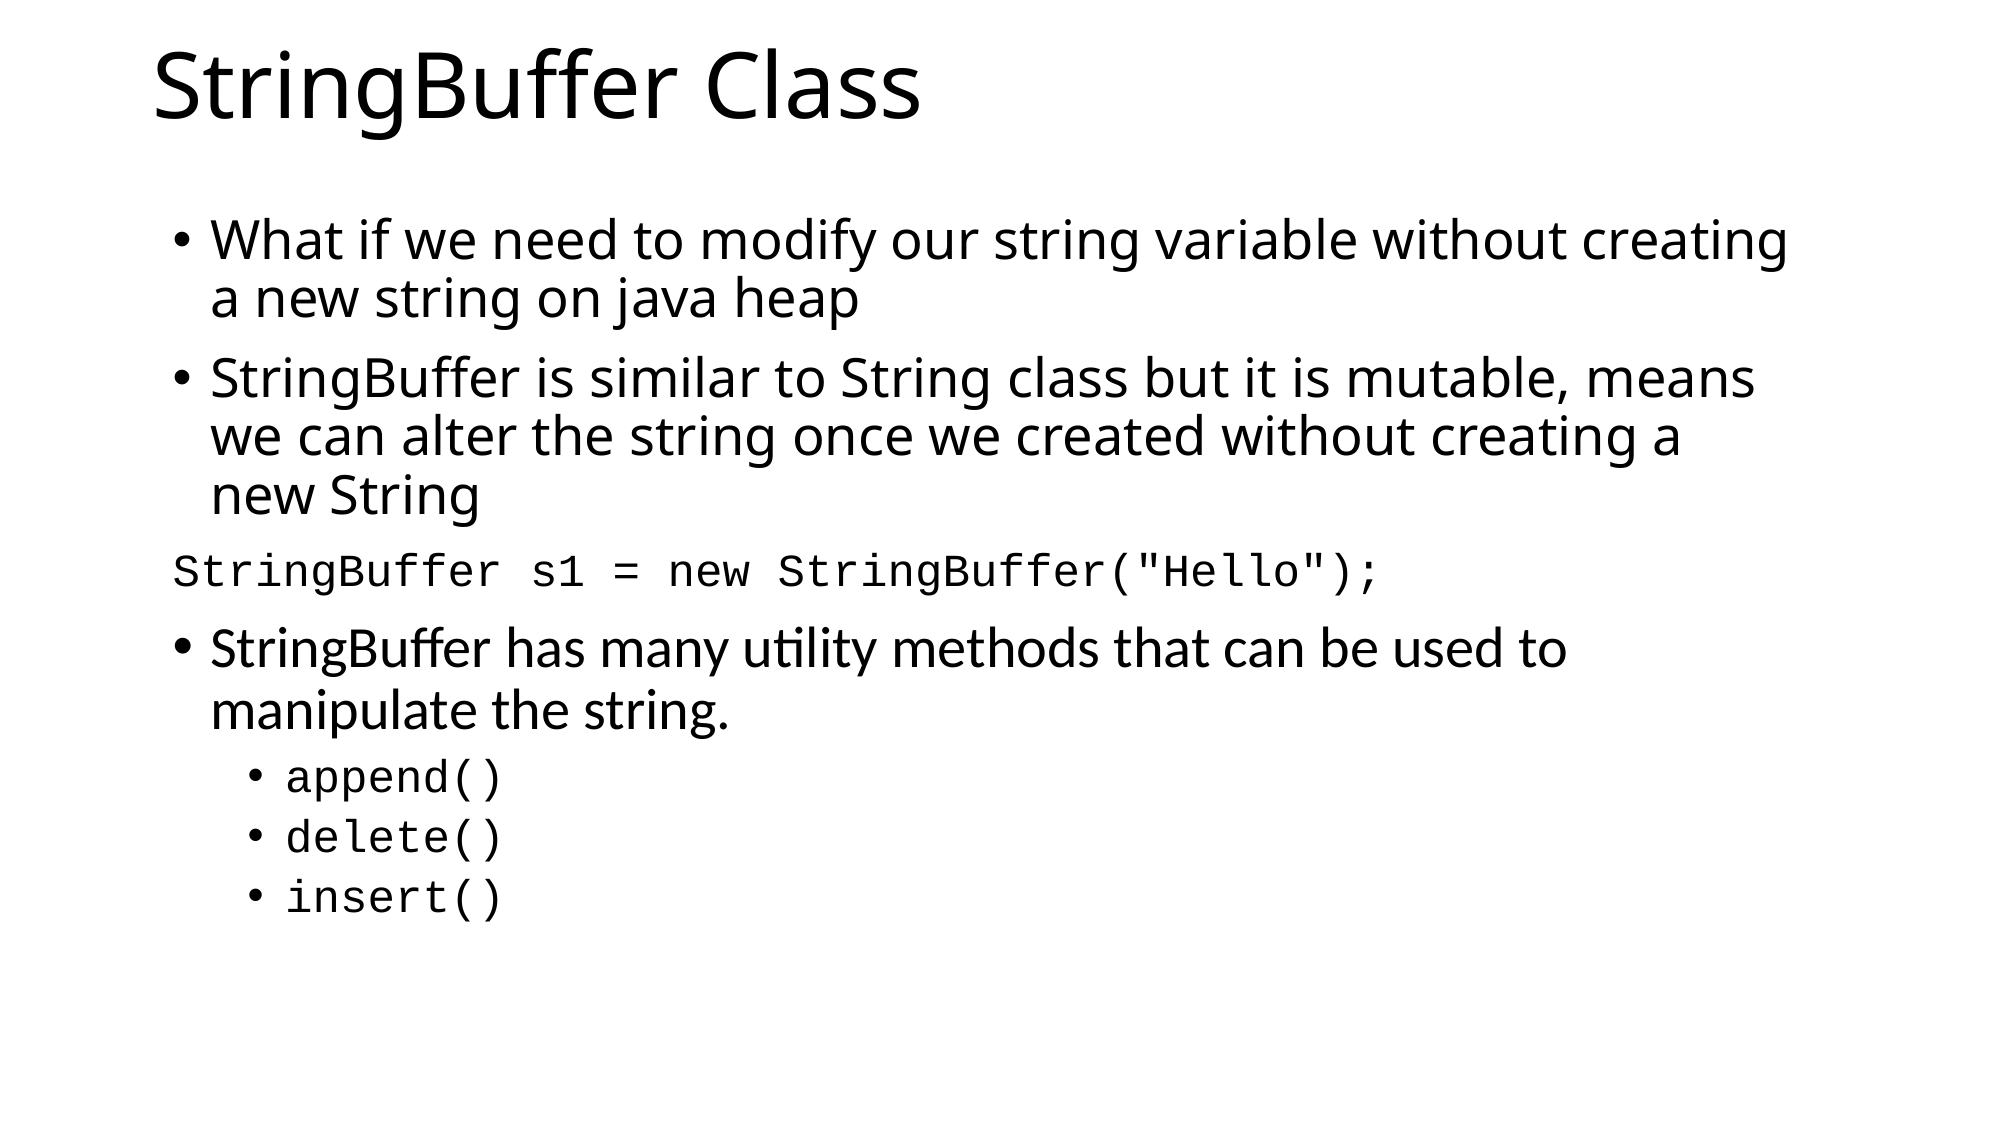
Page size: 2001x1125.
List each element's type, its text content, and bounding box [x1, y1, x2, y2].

list What if we need to modify our string variable without creating a new string on java heap StringBuffer is similar to String class but it is mutable, means we can alter the string once we created without creating a new String StringBuffer s1 = new StringBuffer("Hello"); StringBuffer has many utility methods that can be used to manipulate the string. append() delete() insert() [157, 204, 1809, 1062]
title StringBuffer Class [137, 0, 1863, 177]
